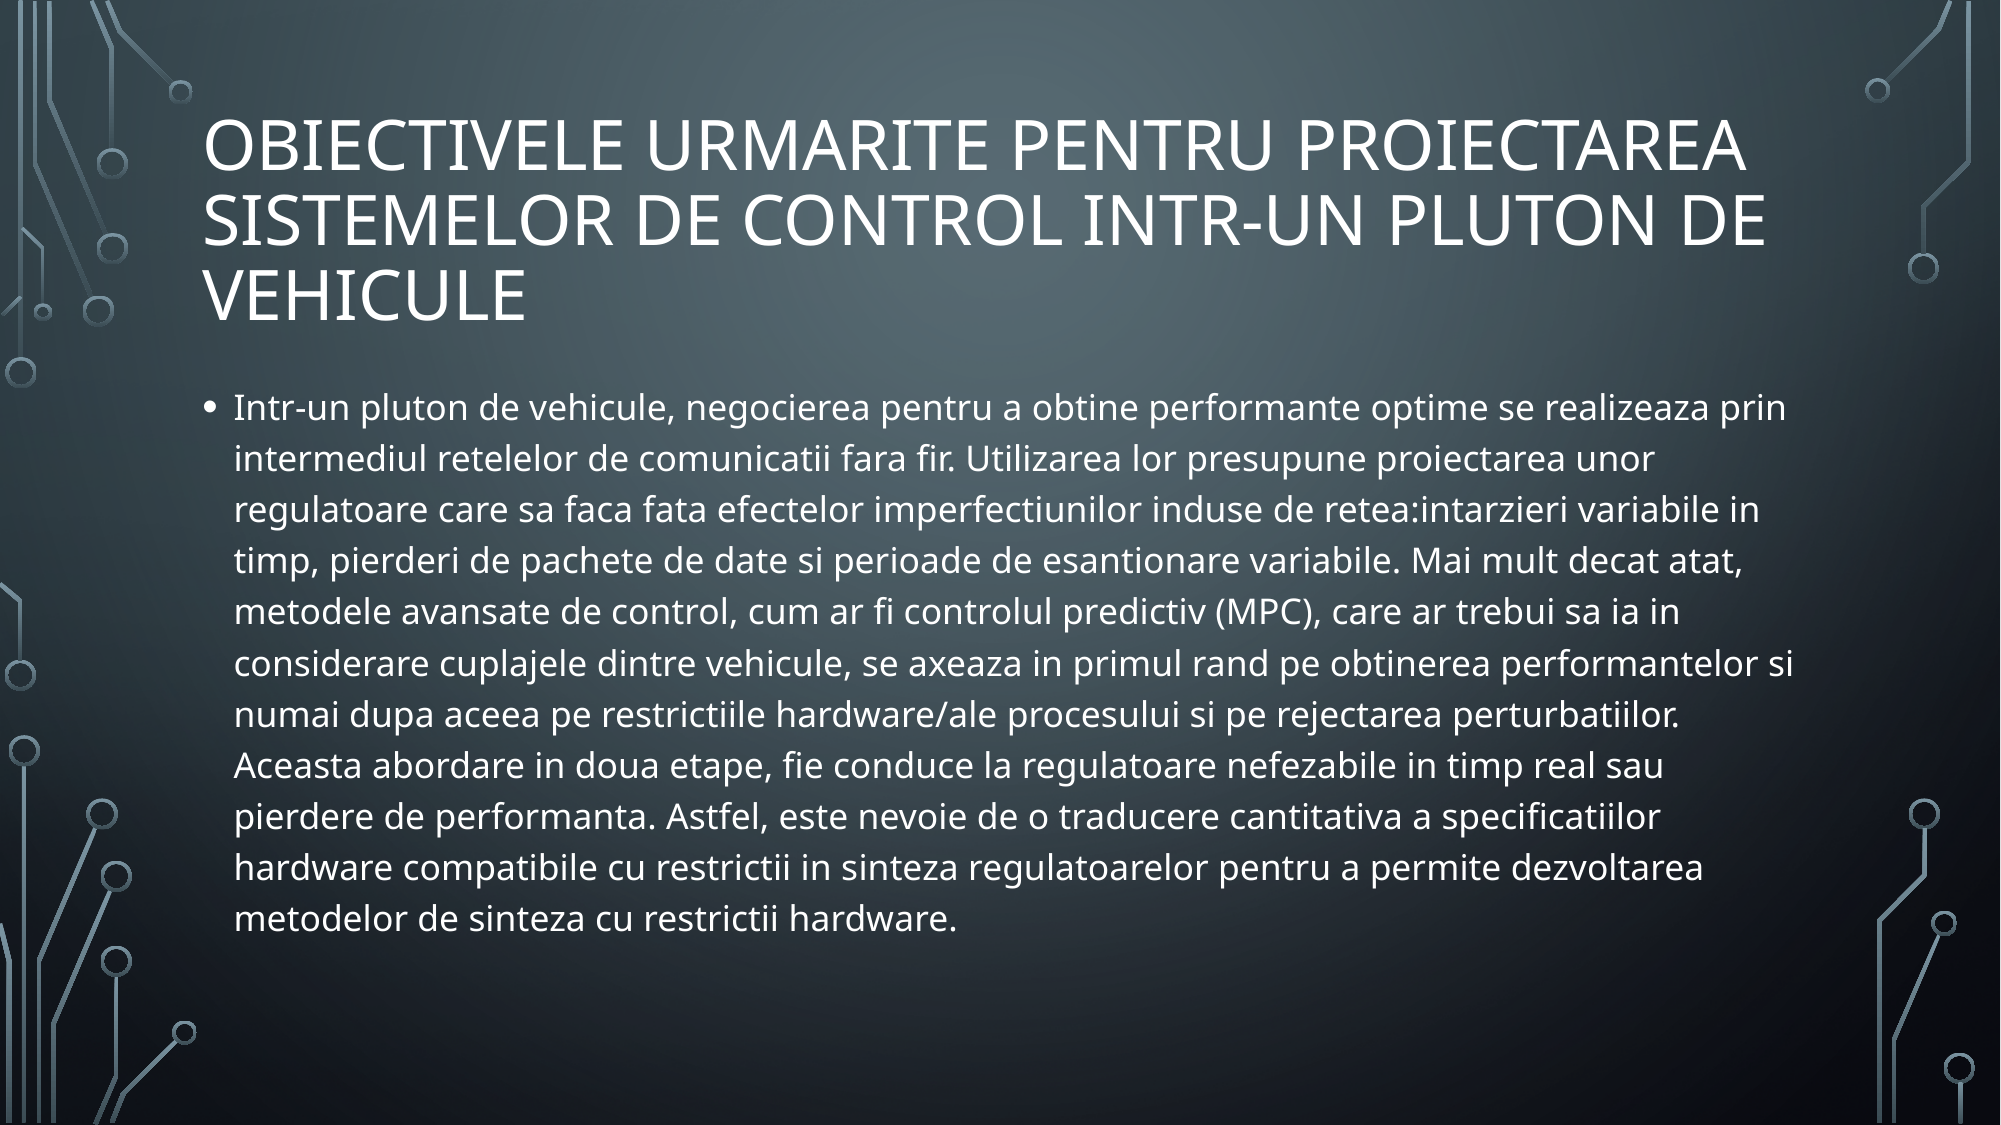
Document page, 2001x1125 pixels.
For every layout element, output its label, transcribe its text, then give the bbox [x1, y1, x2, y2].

title Obiectivele urmarite pentru proiectarea sistemelor de control intr-un pluton de vehicule [187, 101, 1813, 344]
list Intr-un pluton de vehicule, negocierea pentru a obtine performante optime se realizeaza prin intermediul retelelor de comunicatii fara fir. Utilizarea lor presupune proiectarea unor regulatoare care sa faca fata efectelor imperfectiunilor induse de retea:intarzieri variabile in timp, pierderi de pachete de date si perioade de esantionare variabile. Mai mult decat atat, metodele avansate de control, cum ar fi controlul predictiv (MPC), care ar trebui sa ia in considerare cuplajele dintre vehicule, se axeaza in primul rand pe obtinerea performantelor si numai dupa aceea pe restrictiile hardware/ale procesului si pe rejectarea perturbatiilor. Aceasta abordare in doua etape, fie conduce la regulatoare nefezabile in timp real sau pierdere de performanta. Astfel, este nevoie de o traducere cantitativa a specificatiilor hardware compatibile cu restrictii in sinteza regulatoarelor pentru a permite dezvoltarea metodelor de sinteza cu restrictii hardware. [187, 369, 1813, 950]
